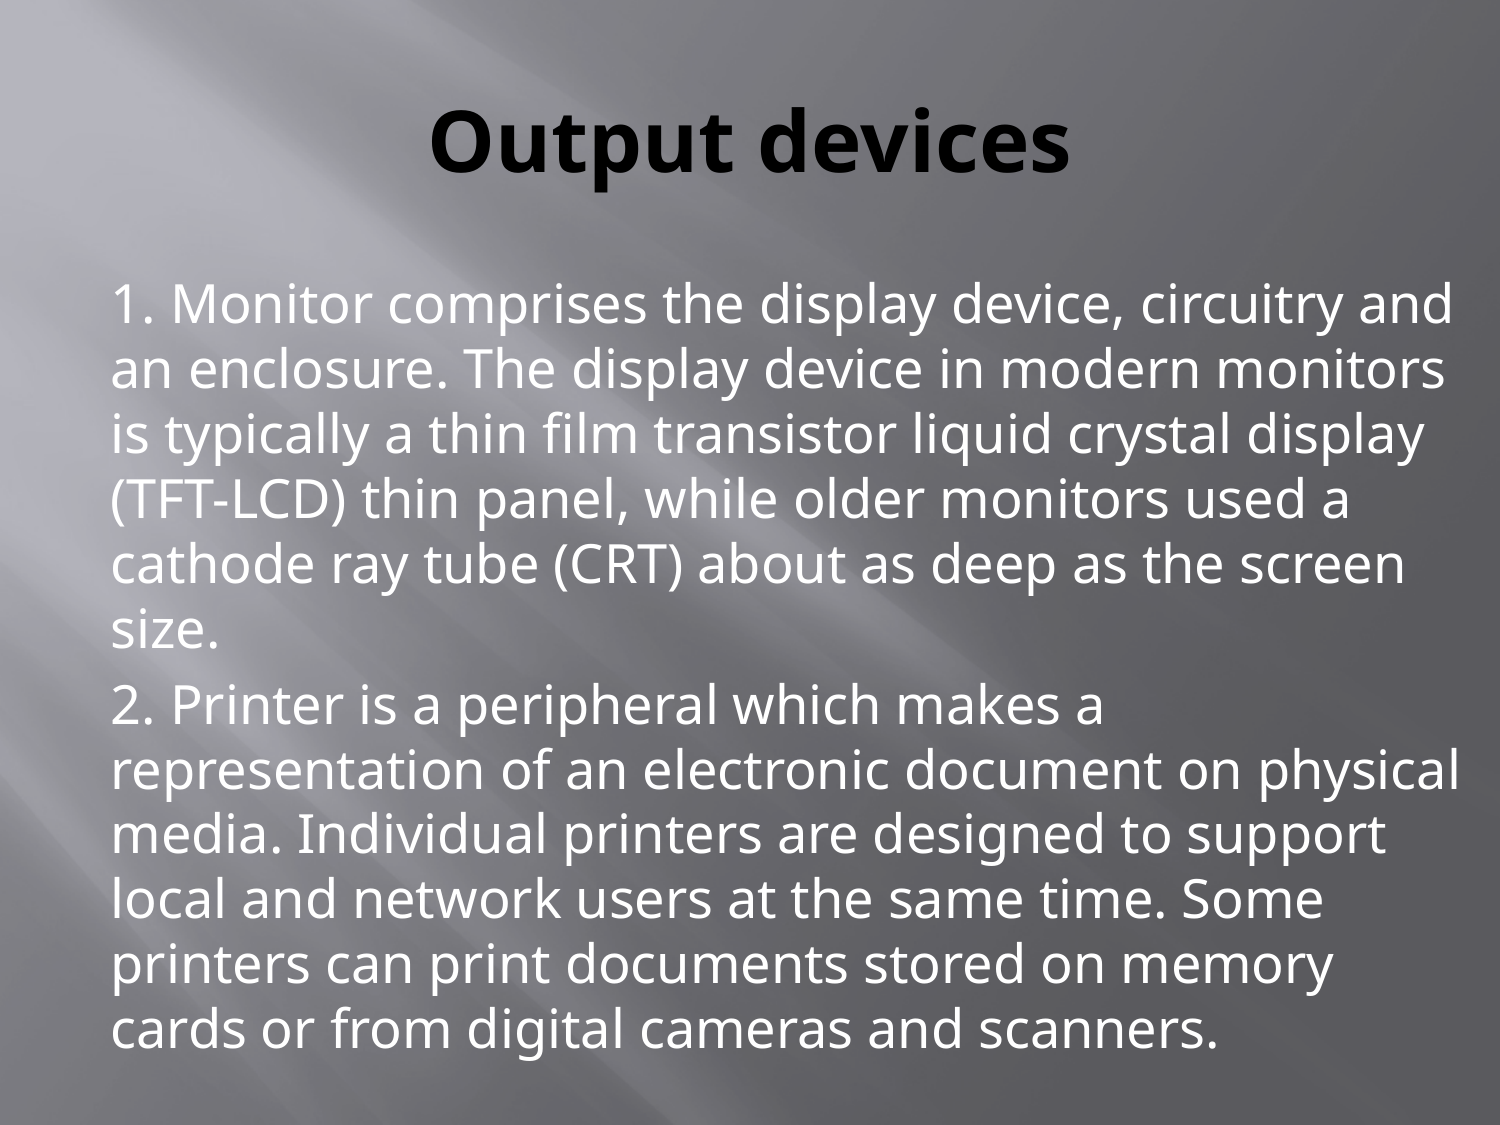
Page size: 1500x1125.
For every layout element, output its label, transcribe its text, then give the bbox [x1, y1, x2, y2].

title Output devices [75, 45, 1425, 233]
list 1. Monitor comprises the display device, circuitry and an enclosure. The display device in modern monitors is typically a thin film transistor liquid crystal display (TFT-LCD) thin panel, while older monitors used a cathode ray tube (CRT) about as deep as the screen size. 2. Printer is a peripheral which makes a representation of an electronic document on physical media. Individual printers are designed to support local and network users at the same time. Some printers can print documents stored on memory cards or from digital cameras and scanners. [75, 262, 1483, 1083]
